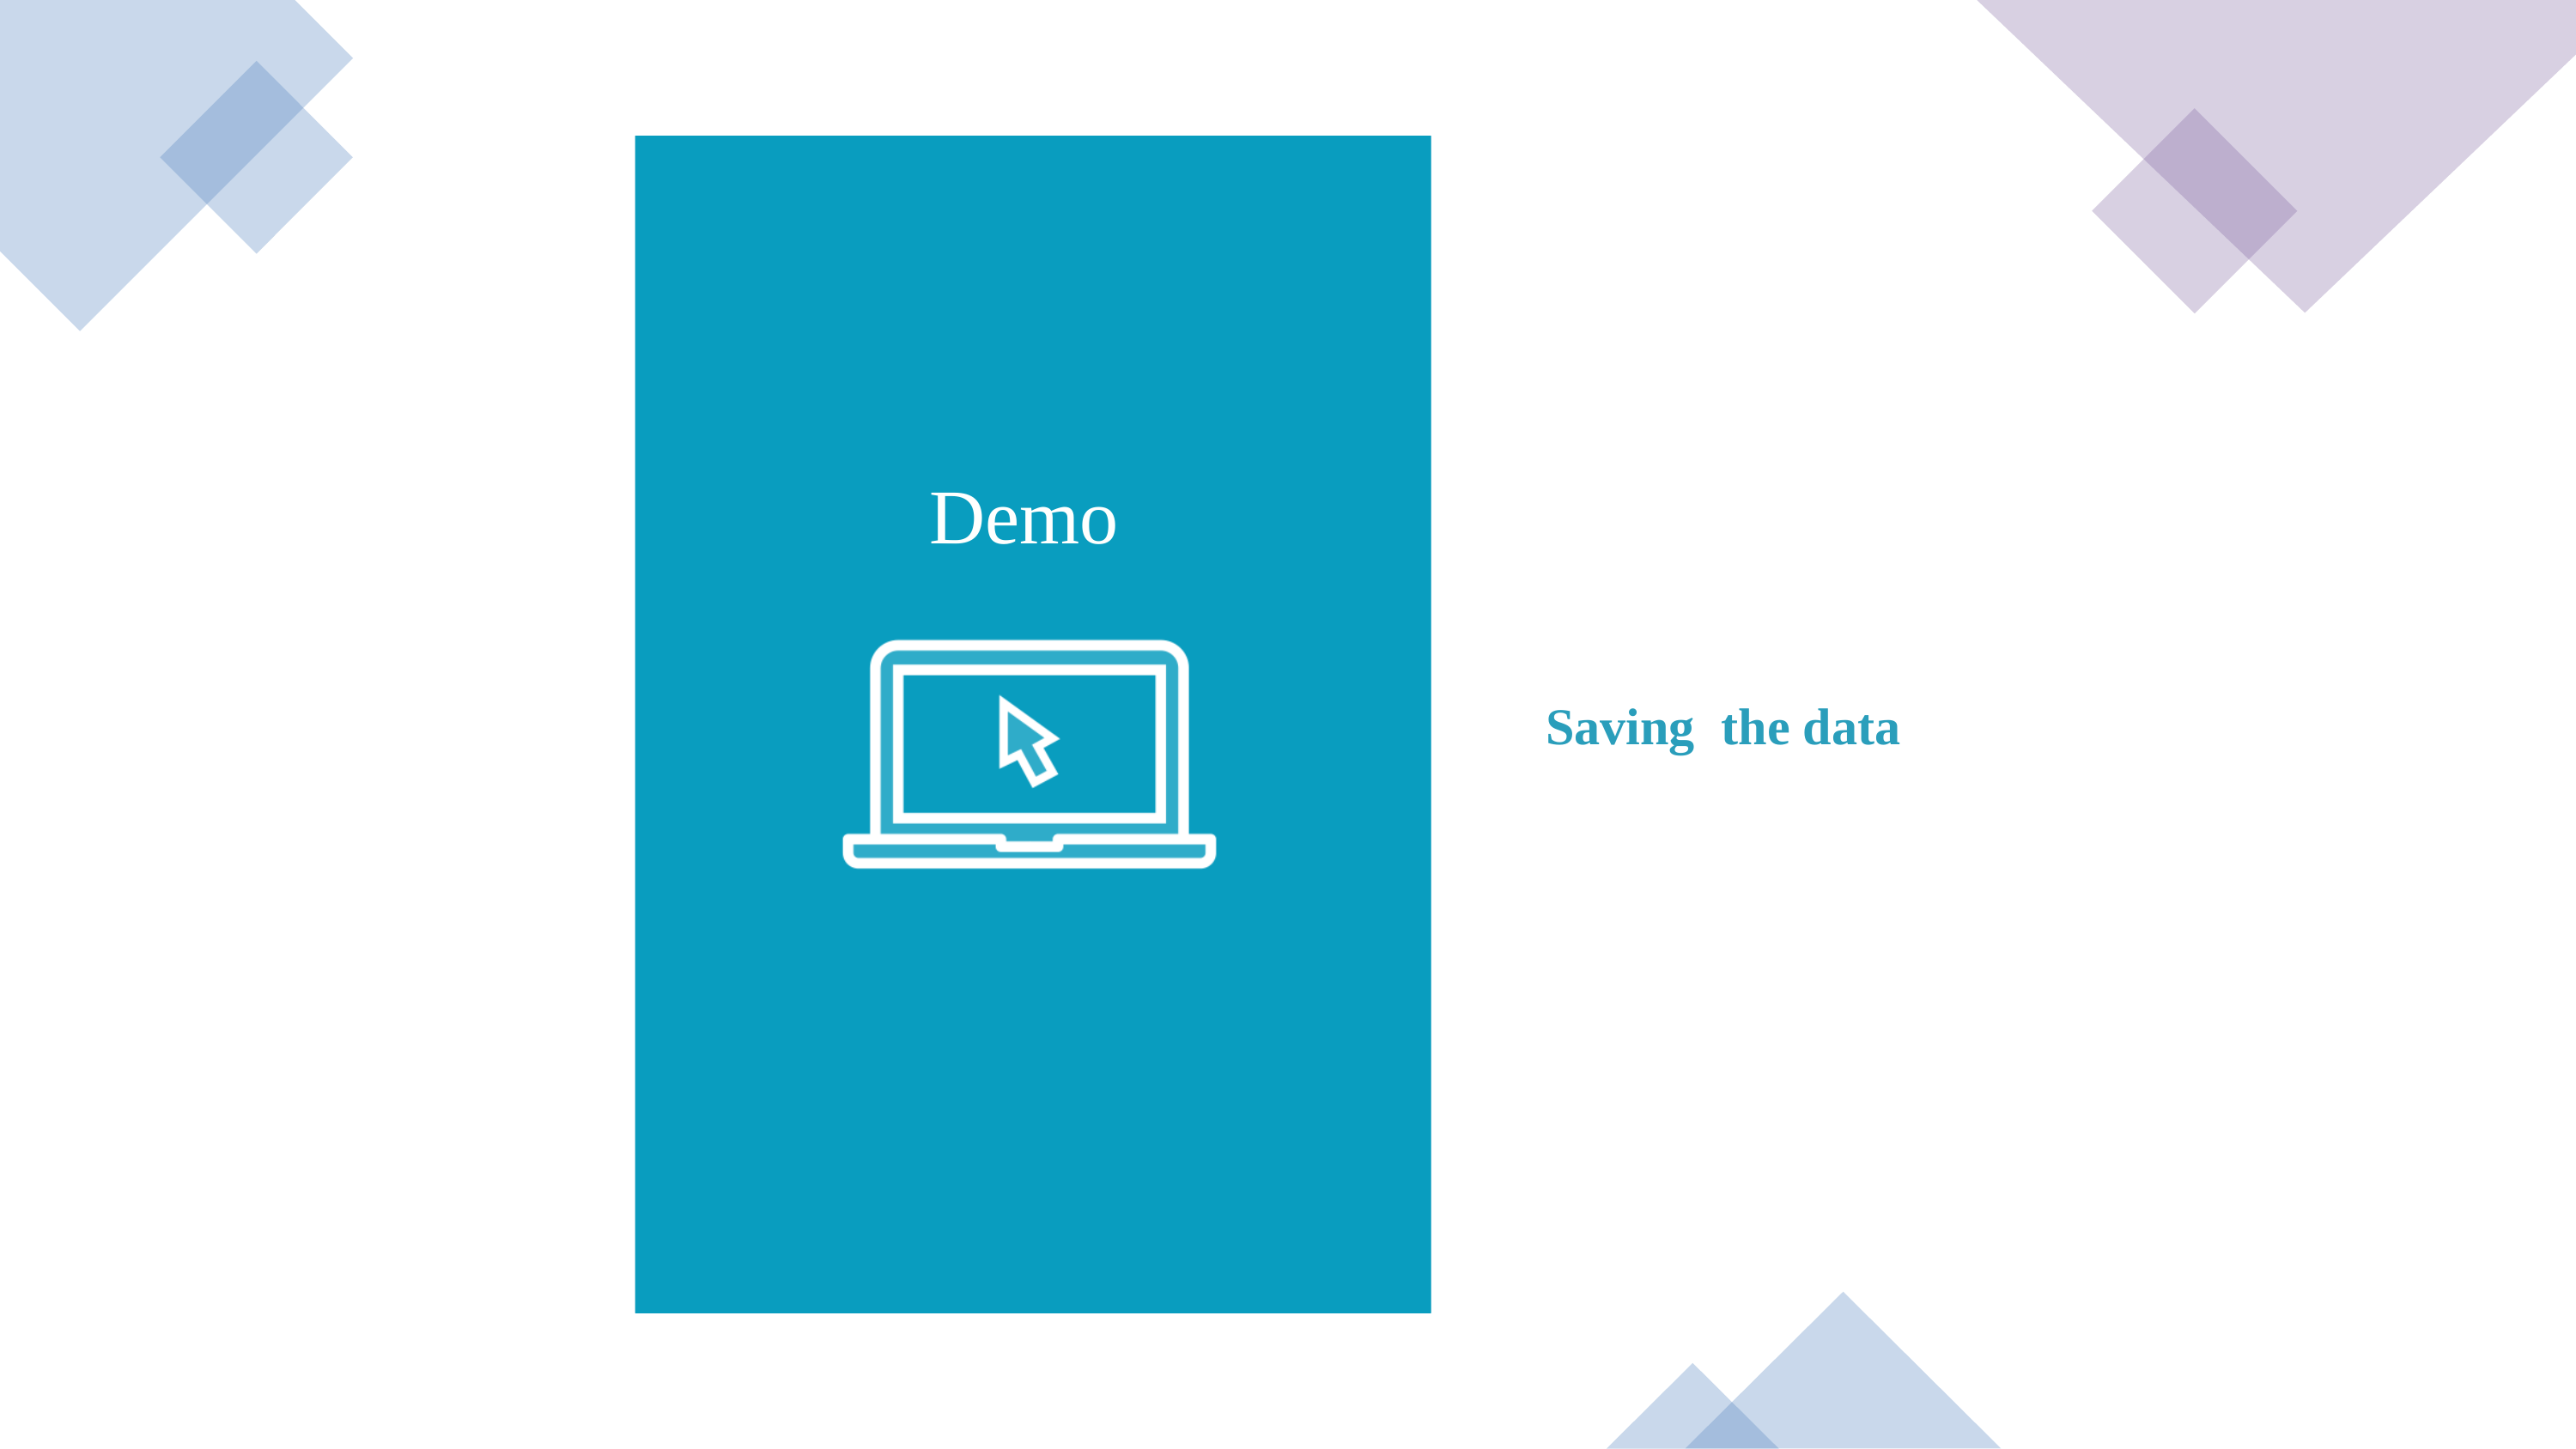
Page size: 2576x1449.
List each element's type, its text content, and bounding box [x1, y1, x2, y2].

text_box Saving the data [1544, 701, 1941, 758]
text_box [1605, 1361, 1781, 1449]
text_box [635, 136, 1431, 1313]
text_box [0, 0, 355, 333]
text_box [158, 58, 355, 256]
text_box [1732, 1289, 2003, 1449]
text_box Demo [927, 478, 1150, 561]
text_box [1975, 0, 2576, 315]
text_box [2090, 160, 2249, 316]
text_box [0, 0, 2576, 1449]
